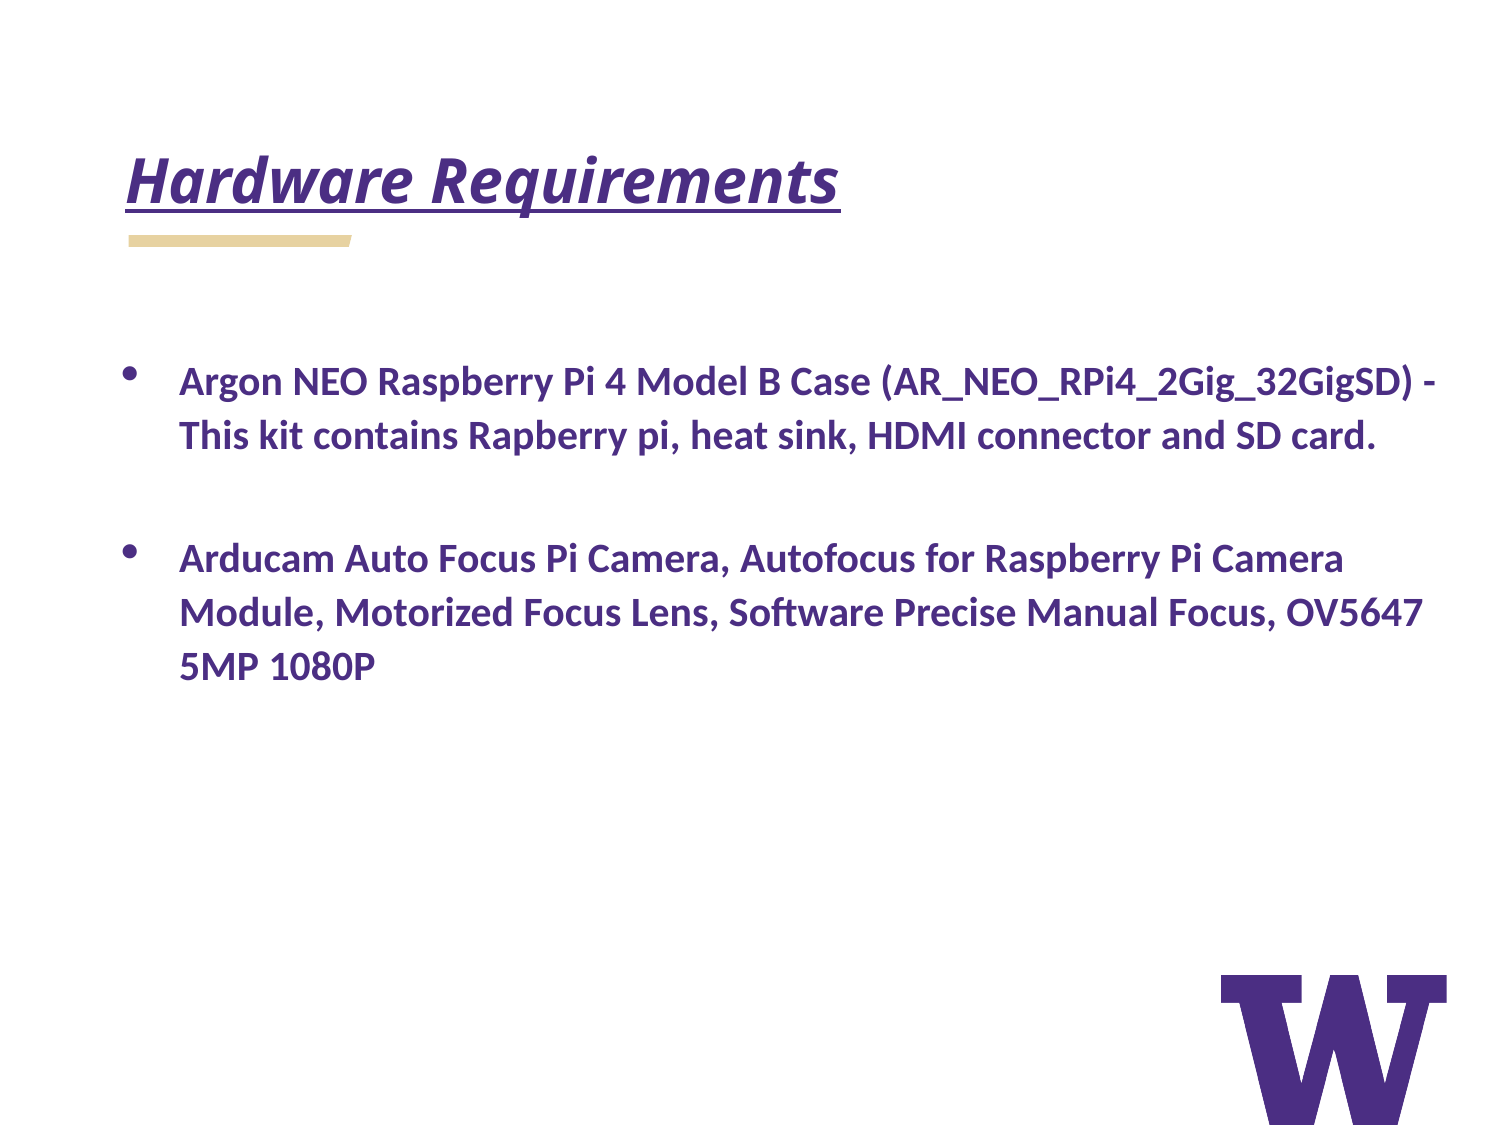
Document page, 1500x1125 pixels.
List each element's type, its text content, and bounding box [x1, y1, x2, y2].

picture [128, 235, 352, 247]
title Hardware Requirements [110, 60, 1453, 224]
list Argon NEO Raspberry Pi 4 Model B Case (AR_NEO_RPi4_2Gig_32GigSD) - This kit contains Rapberry pi, heat sink, HDMI connector and SD card. Arducam Auto Focus Pi Camera, Autofocus for Raspberry Pi Camera Module, Motorized Focus Lens, Software Precise Manual Focus, OV5647 5MP 1080P [108, 284, 1453, 944]
picture [1221, 975, 1447, 1125]
